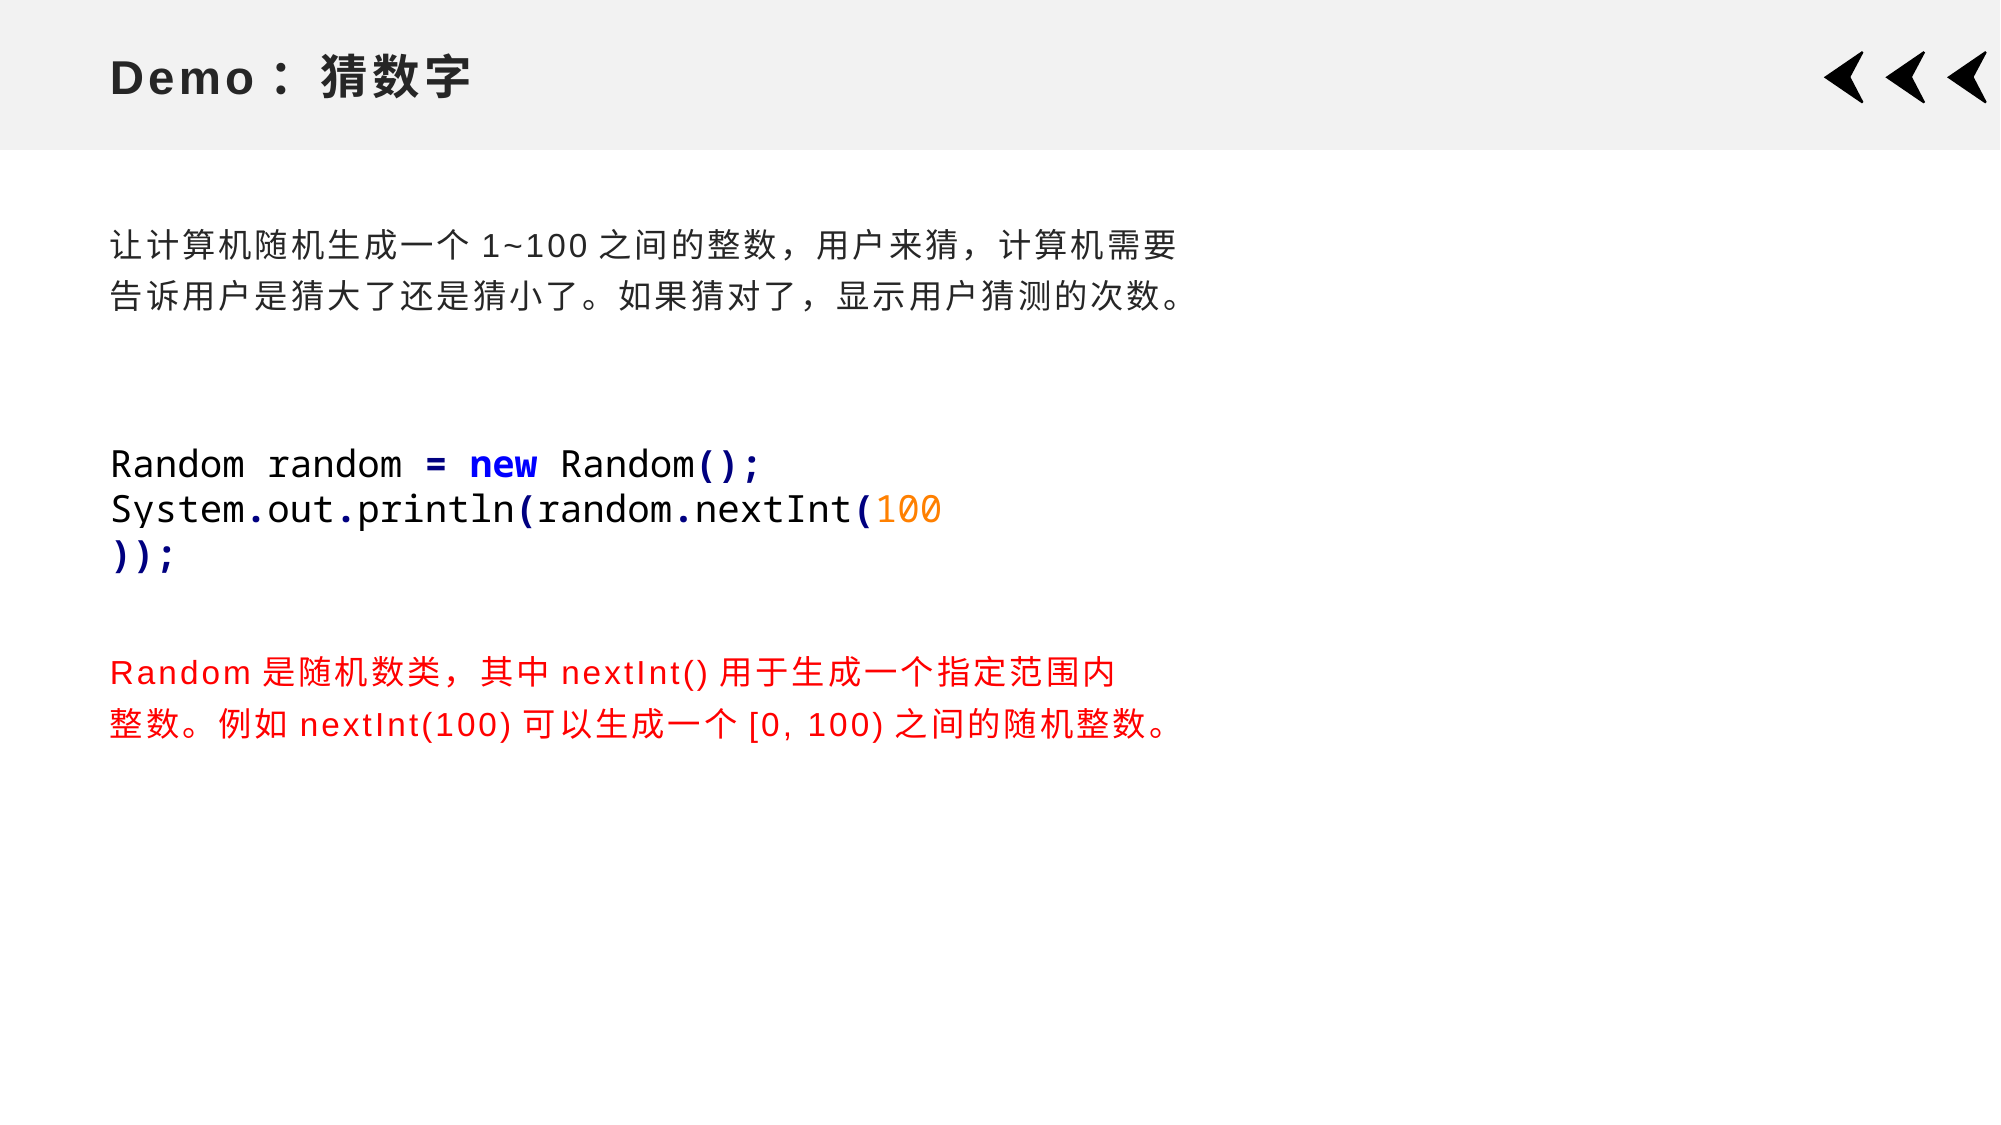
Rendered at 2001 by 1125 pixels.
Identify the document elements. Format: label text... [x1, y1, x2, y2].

text_box Random random = new Random(); System.out.println(random.nextInt(100)); [95, 432, 974, 583]
title Demo：猜数字 [95, 38, 1906, 112]
list 让计算机随机生成一个1~100之间的整数，用户来猜，计算机需要告诉用户是猜大了还是猜小了。如果猜对了，显示用户猜测的次数。 [95, 204, 1205, 341]
text_box Random是随机数类，其中nextInt()用于生成一个指定范围内整数。例如nextInt(100)可以生成一个[0, 100)之间的随机整数。 [95, 631, 1170, 768]
